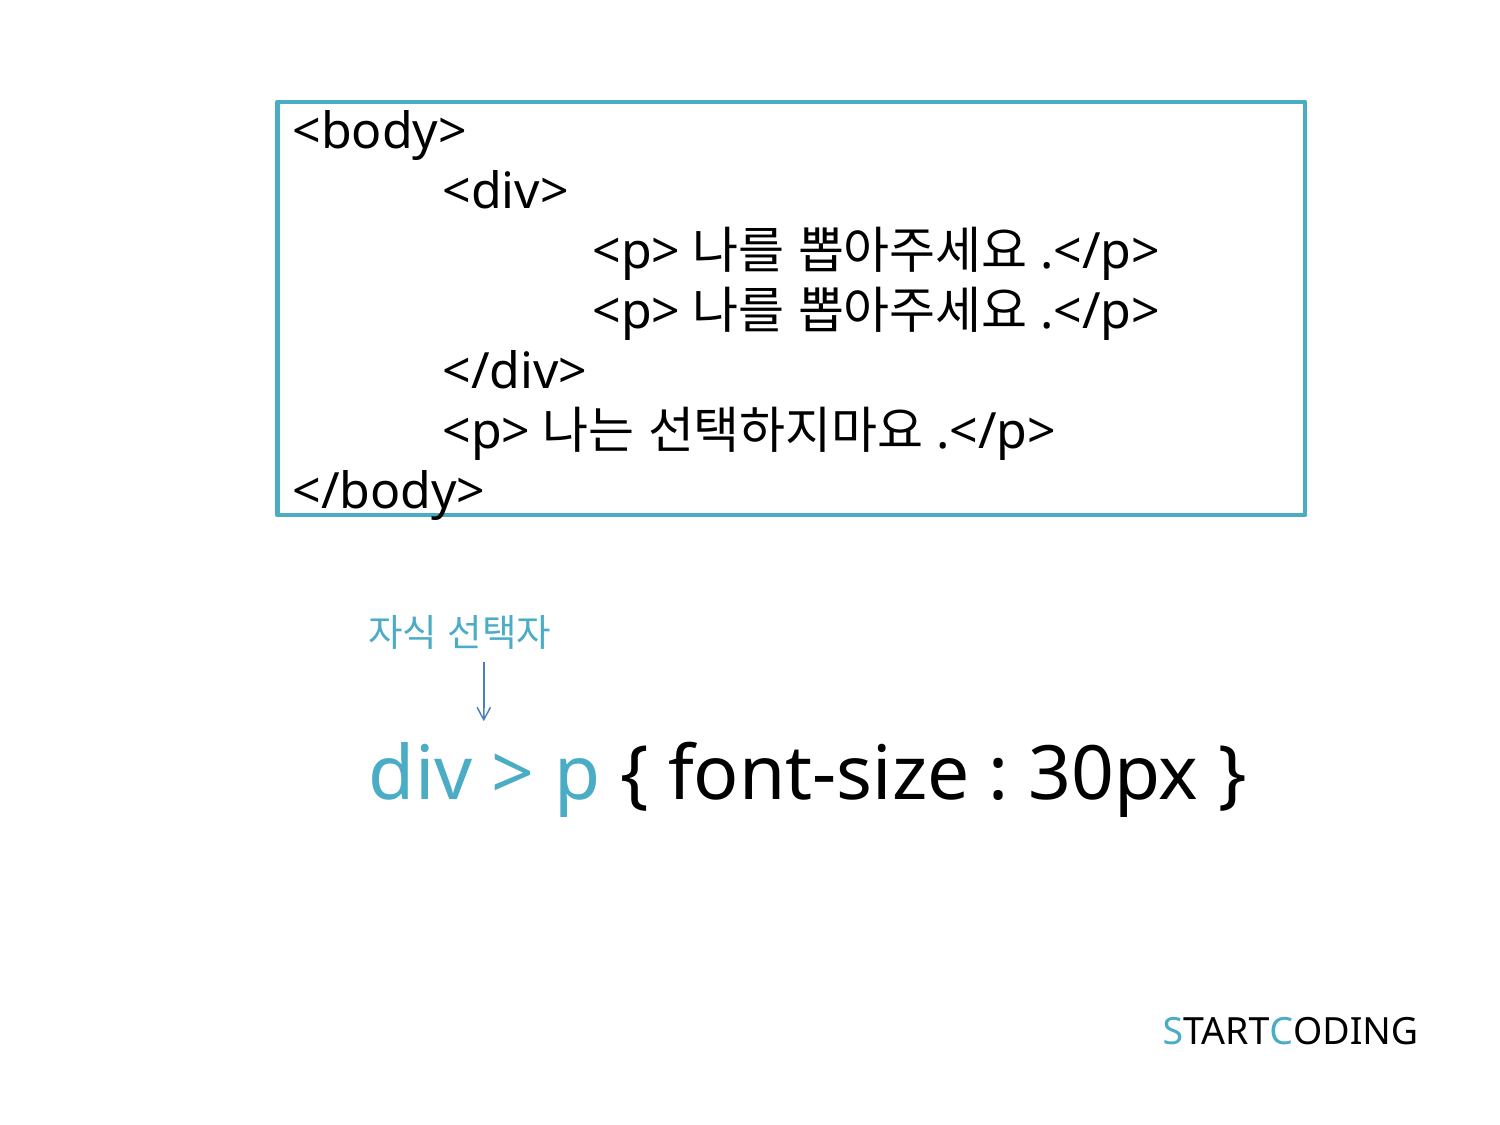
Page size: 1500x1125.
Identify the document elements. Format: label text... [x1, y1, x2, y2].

text_box div > p { font-size : 30px } [353, 680, 1264, 858]
text_box STARTCODING [1148, 999, 1433, 1060]
text_box 자식 선택자 [353, 601, 567, 662]
text_box <body> <div> <p>나를 뽑아주세요.</p> <p>나를 뽑아주세요.</p> </div> <p>나는 선택하지마요.</p> </body> [275, 100, 1307, 517]
